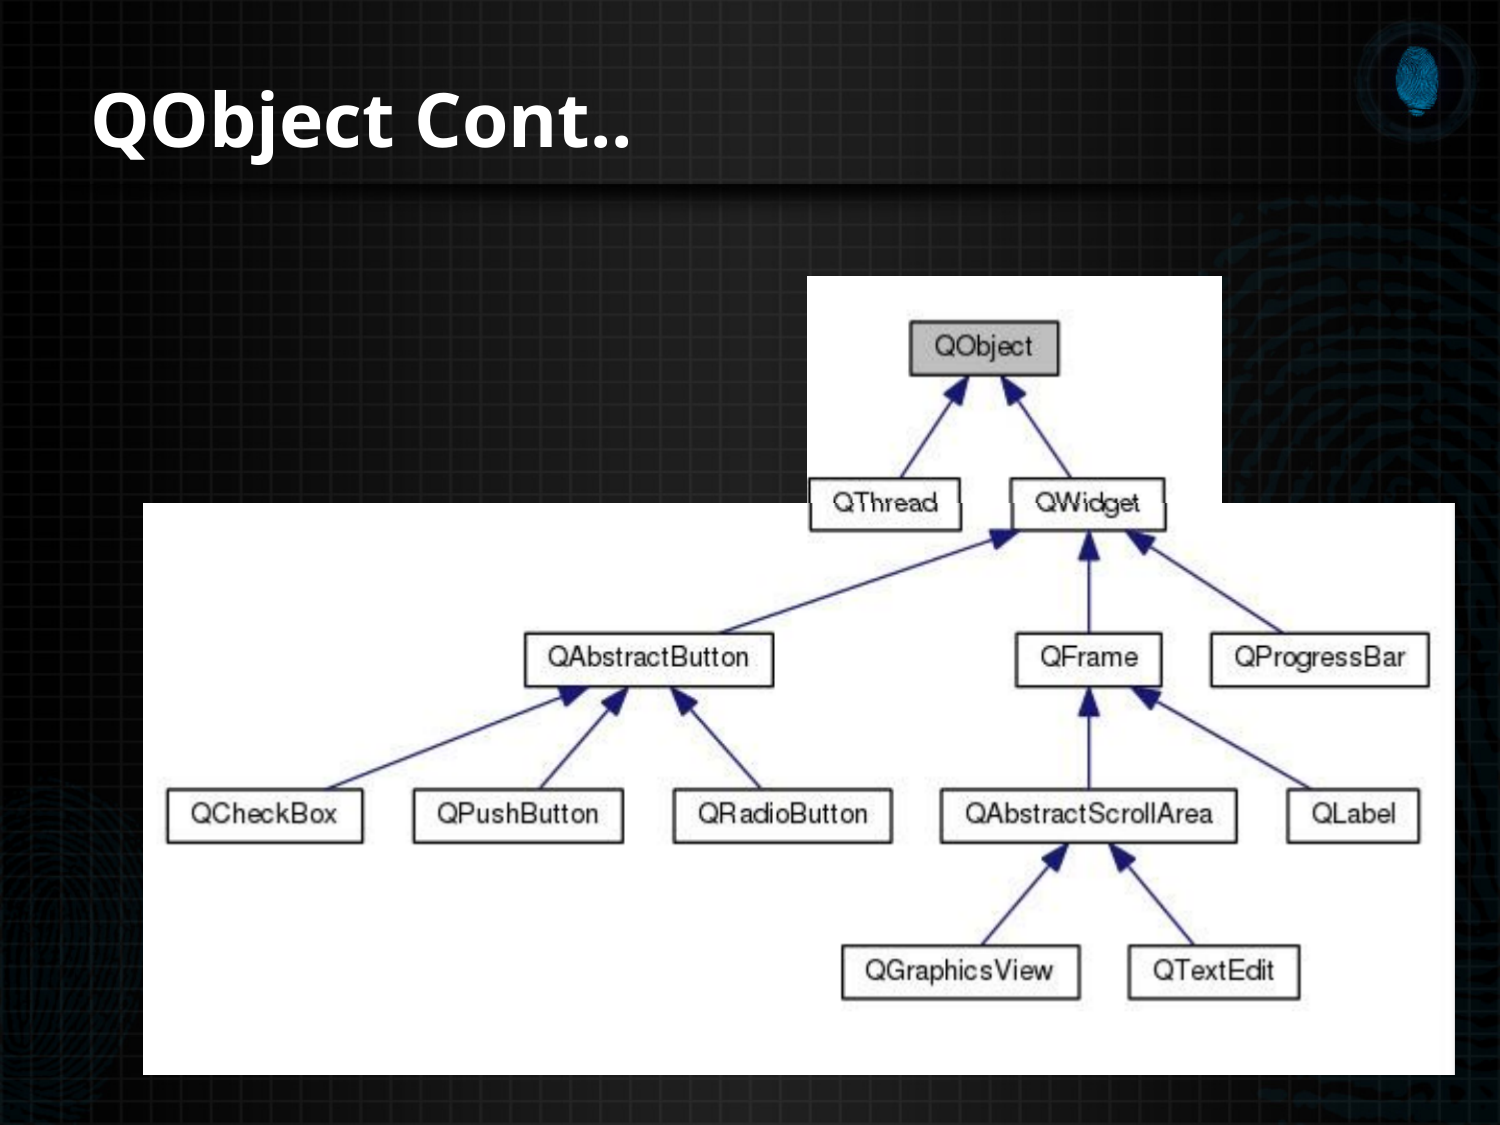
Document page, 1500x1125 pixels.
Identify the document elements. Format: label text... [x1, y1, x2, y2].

picture [0, 0, 1500, 1125]
title QObject Cont.. [75, 24, 1425, 212]
